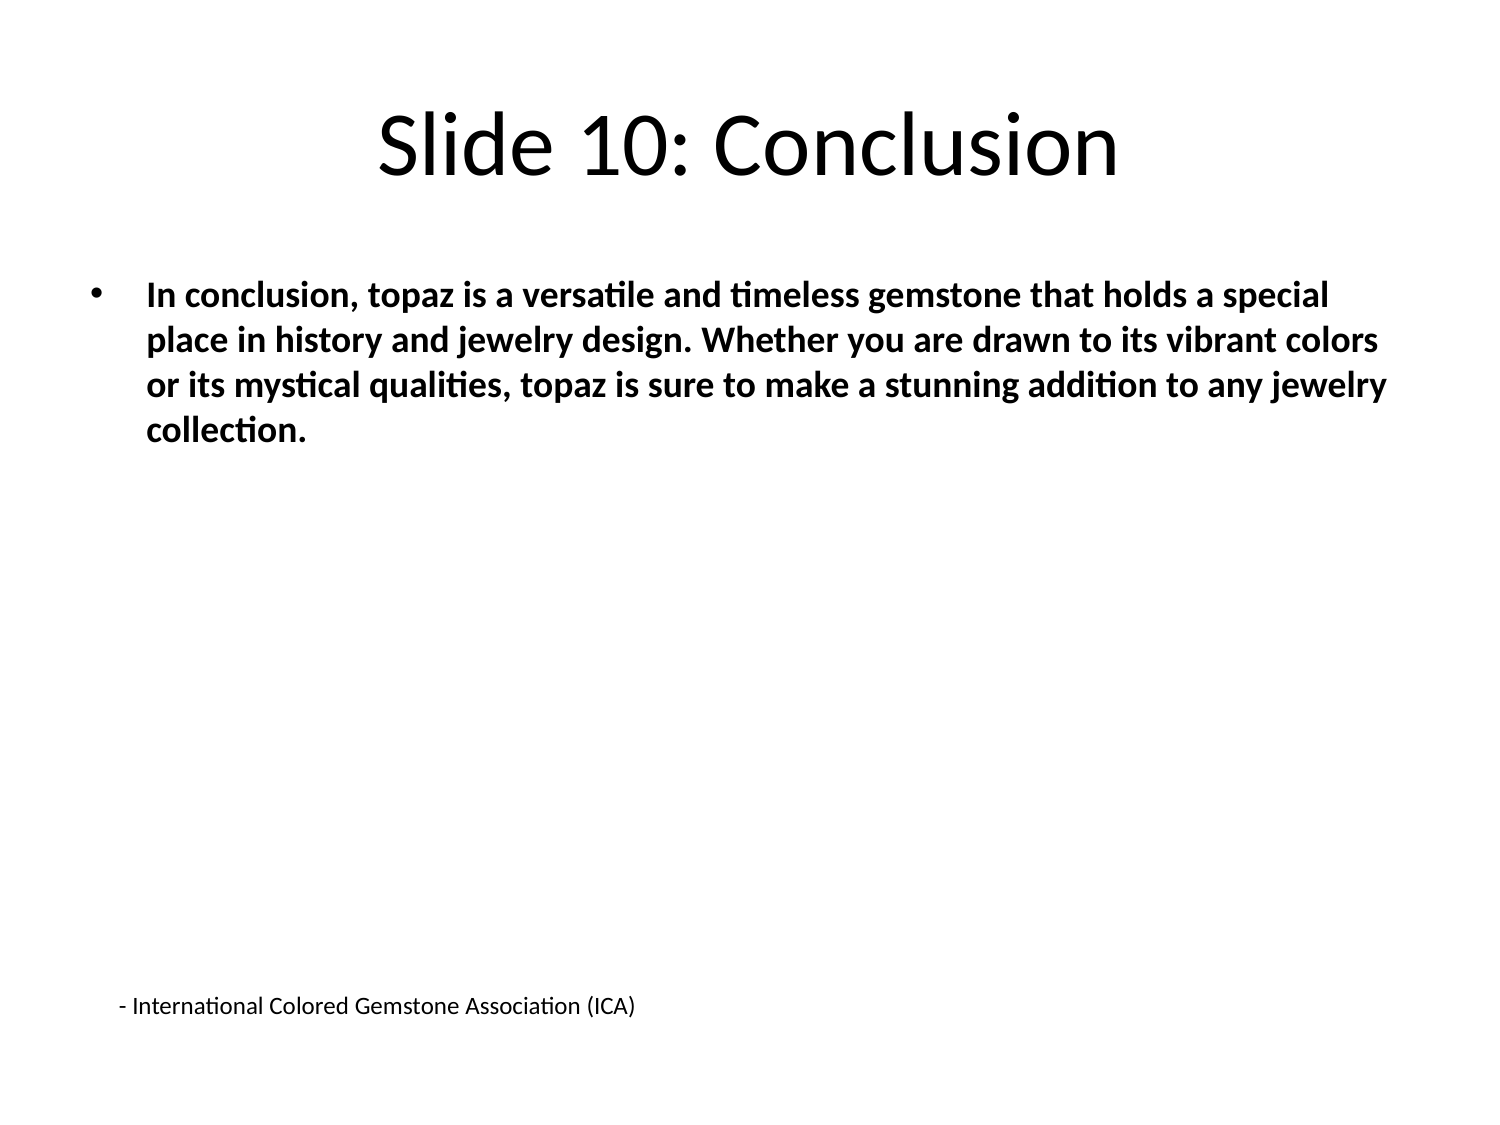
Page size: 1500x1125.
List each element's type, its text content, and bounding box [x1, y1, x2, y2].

text_box - International Colored Gemstone Association (ICA) [104, 937, 1500, 1028]
list In conclusion, topaz is a versatile and timeless gemstone that holds a special place in history and jewelry design. Whether you are drawn to its vibrant colors or its mystical qualities, topaz is sure to make a stunning addition to any jewelry collection. [75, 262, 1425, 1005]
title Slide 10: Conclusion [75, 45, 1425, 233]
